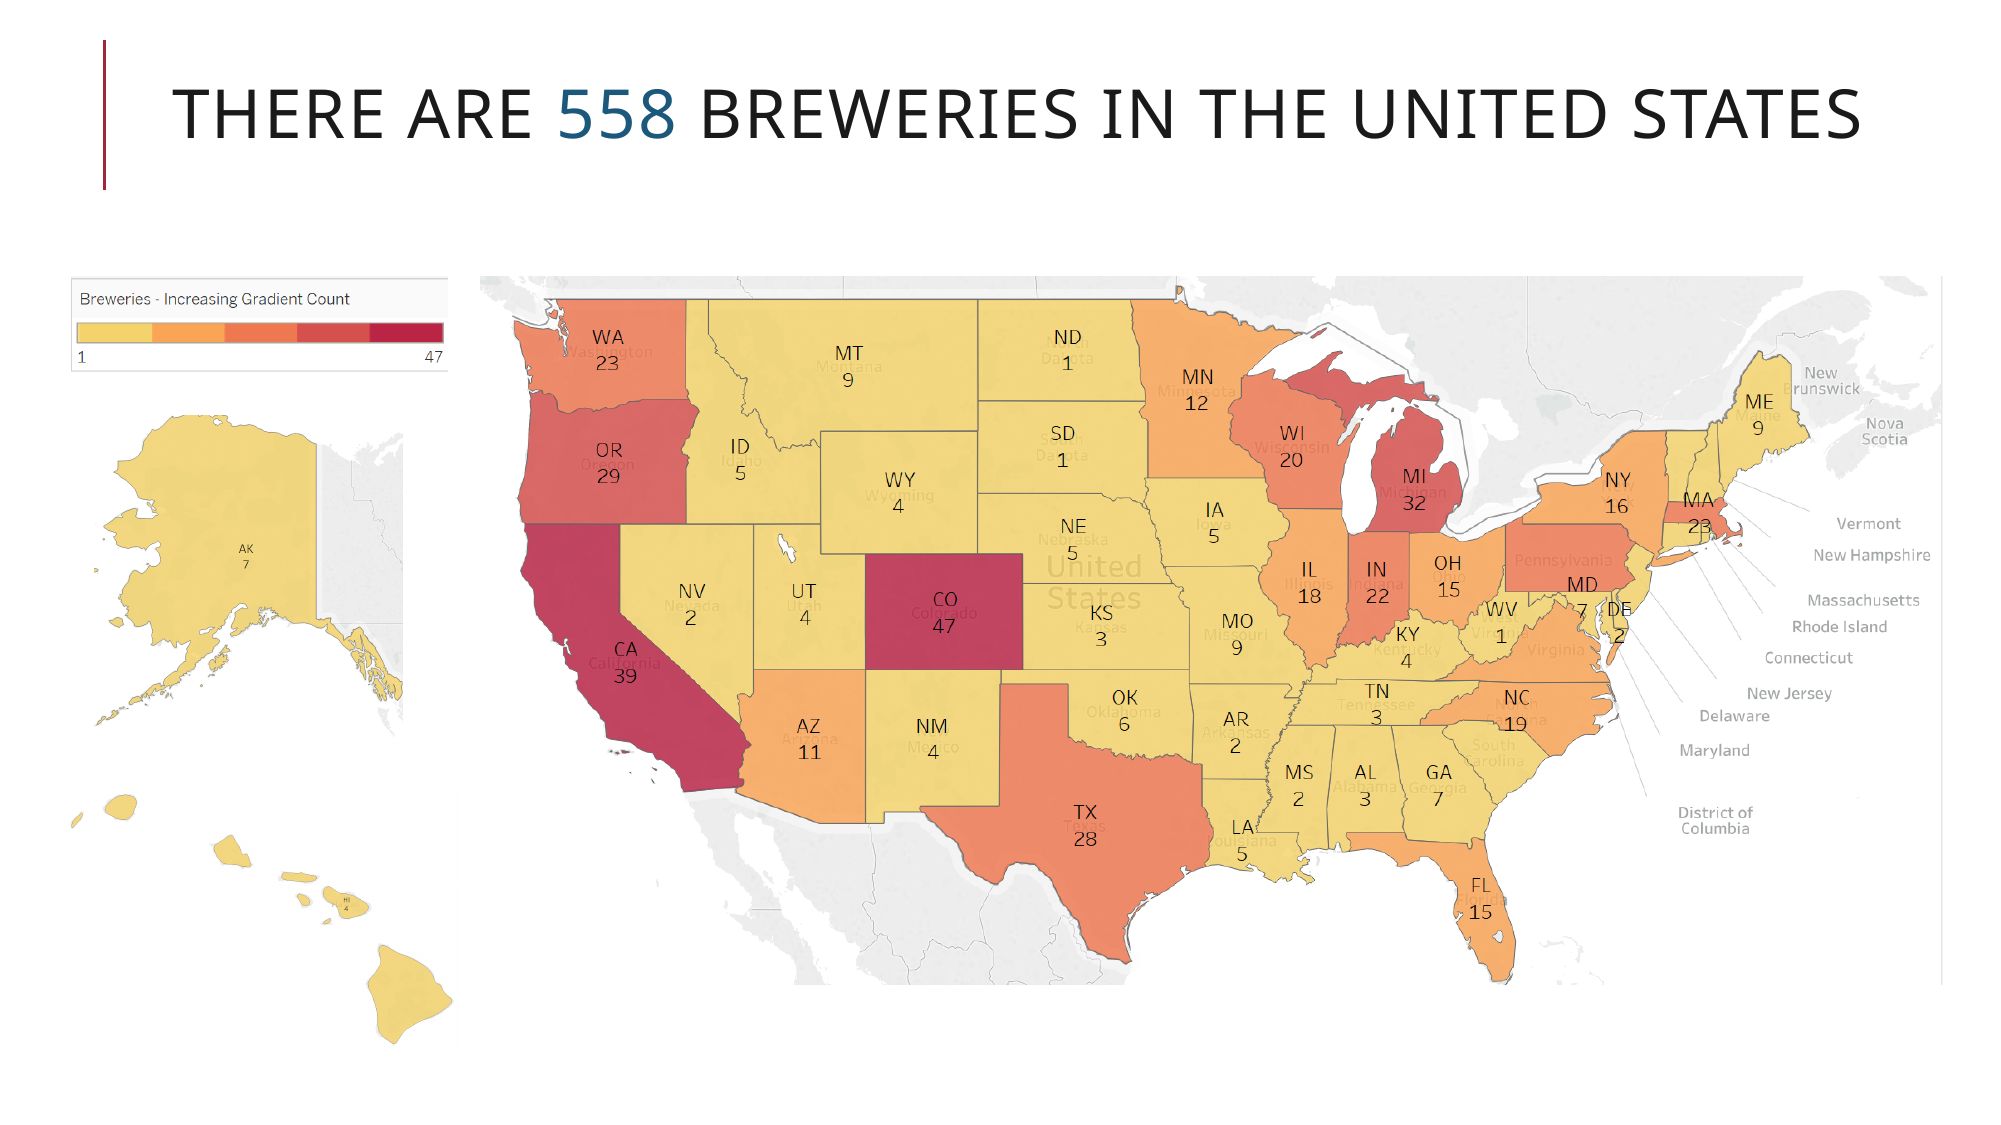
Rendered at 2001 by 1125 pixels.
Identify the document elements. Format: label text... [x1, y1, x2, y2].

picture [71, 276, 448, 372]
picture [479, 276, 1943, 986]
title There are 558 breweries in the United States [157, 49, 1895, 189]
picture [67, 787, 460, 1052]
picture [94, 415, 403, 744]
